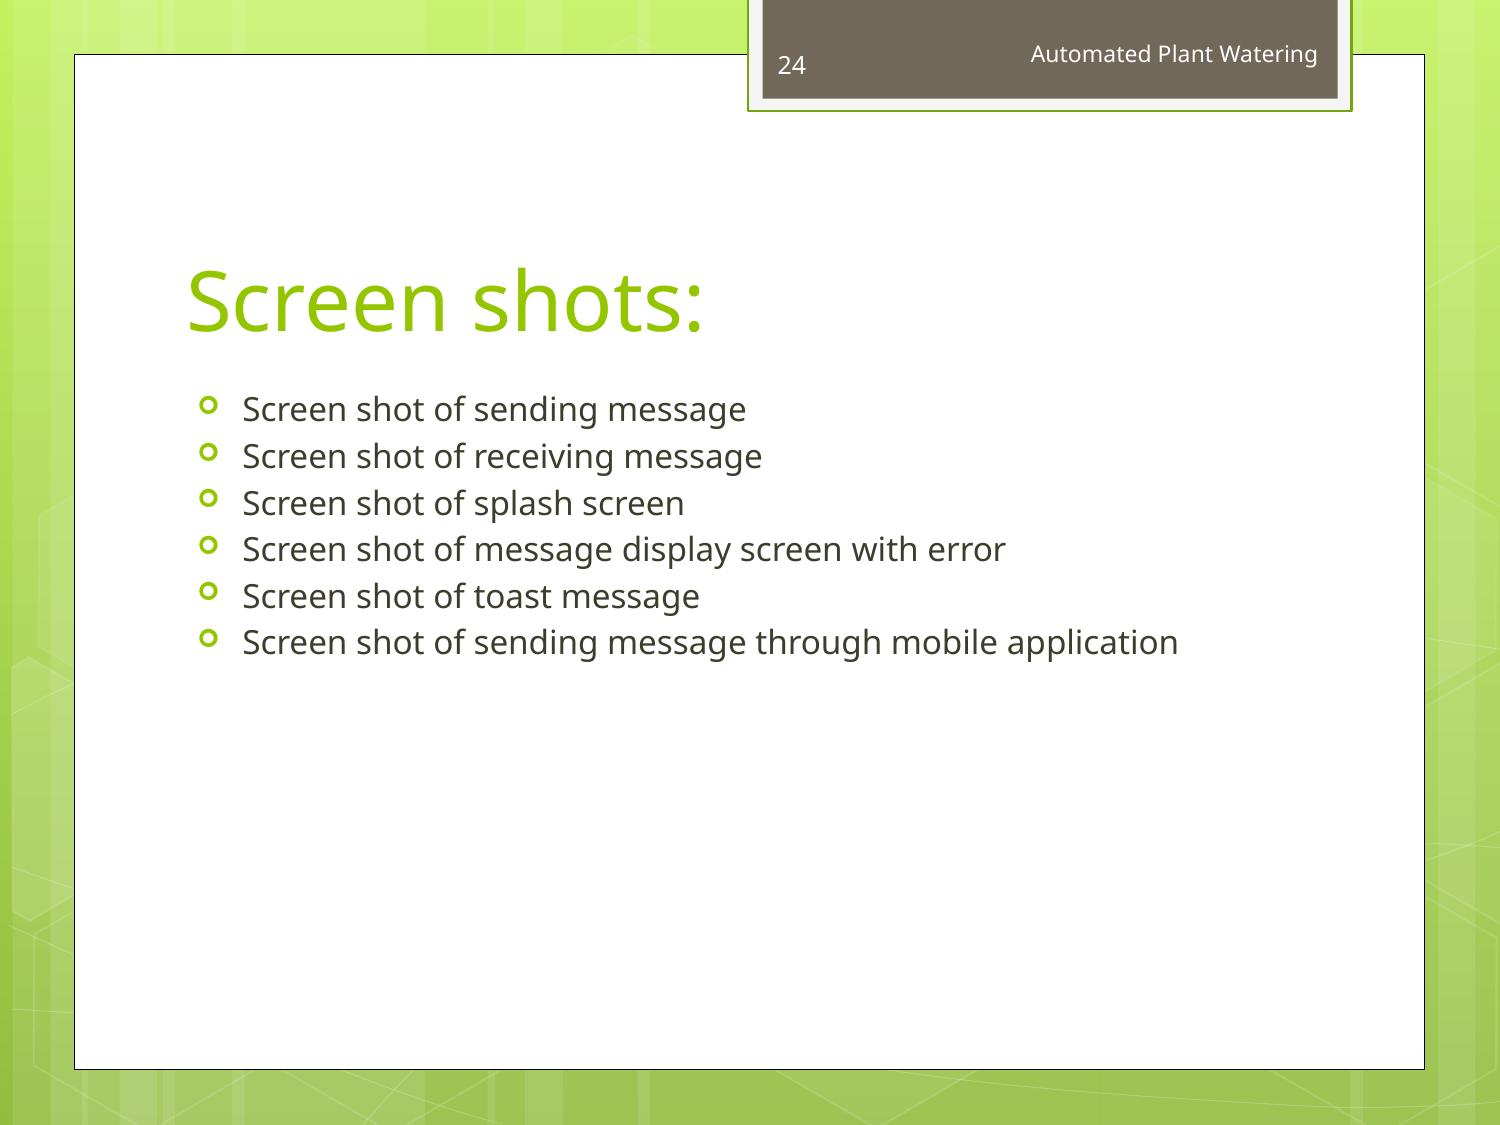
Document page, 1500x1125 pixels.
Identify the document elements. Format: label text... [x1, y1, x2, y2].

title Screen shots: [171, 168, 1324, 357]
list Screen shot of sending message Screen shot of receiving message Screen shot of splash screen Screen shot of message display screen with error Screen shot of toast message Screen shot of sending message through mobile application [171, 381, 1283, 957]
slide_number Automated Plant Watering [983, 36, 1334, 97]
slide_number 24 [762, 36, 982, 97]
